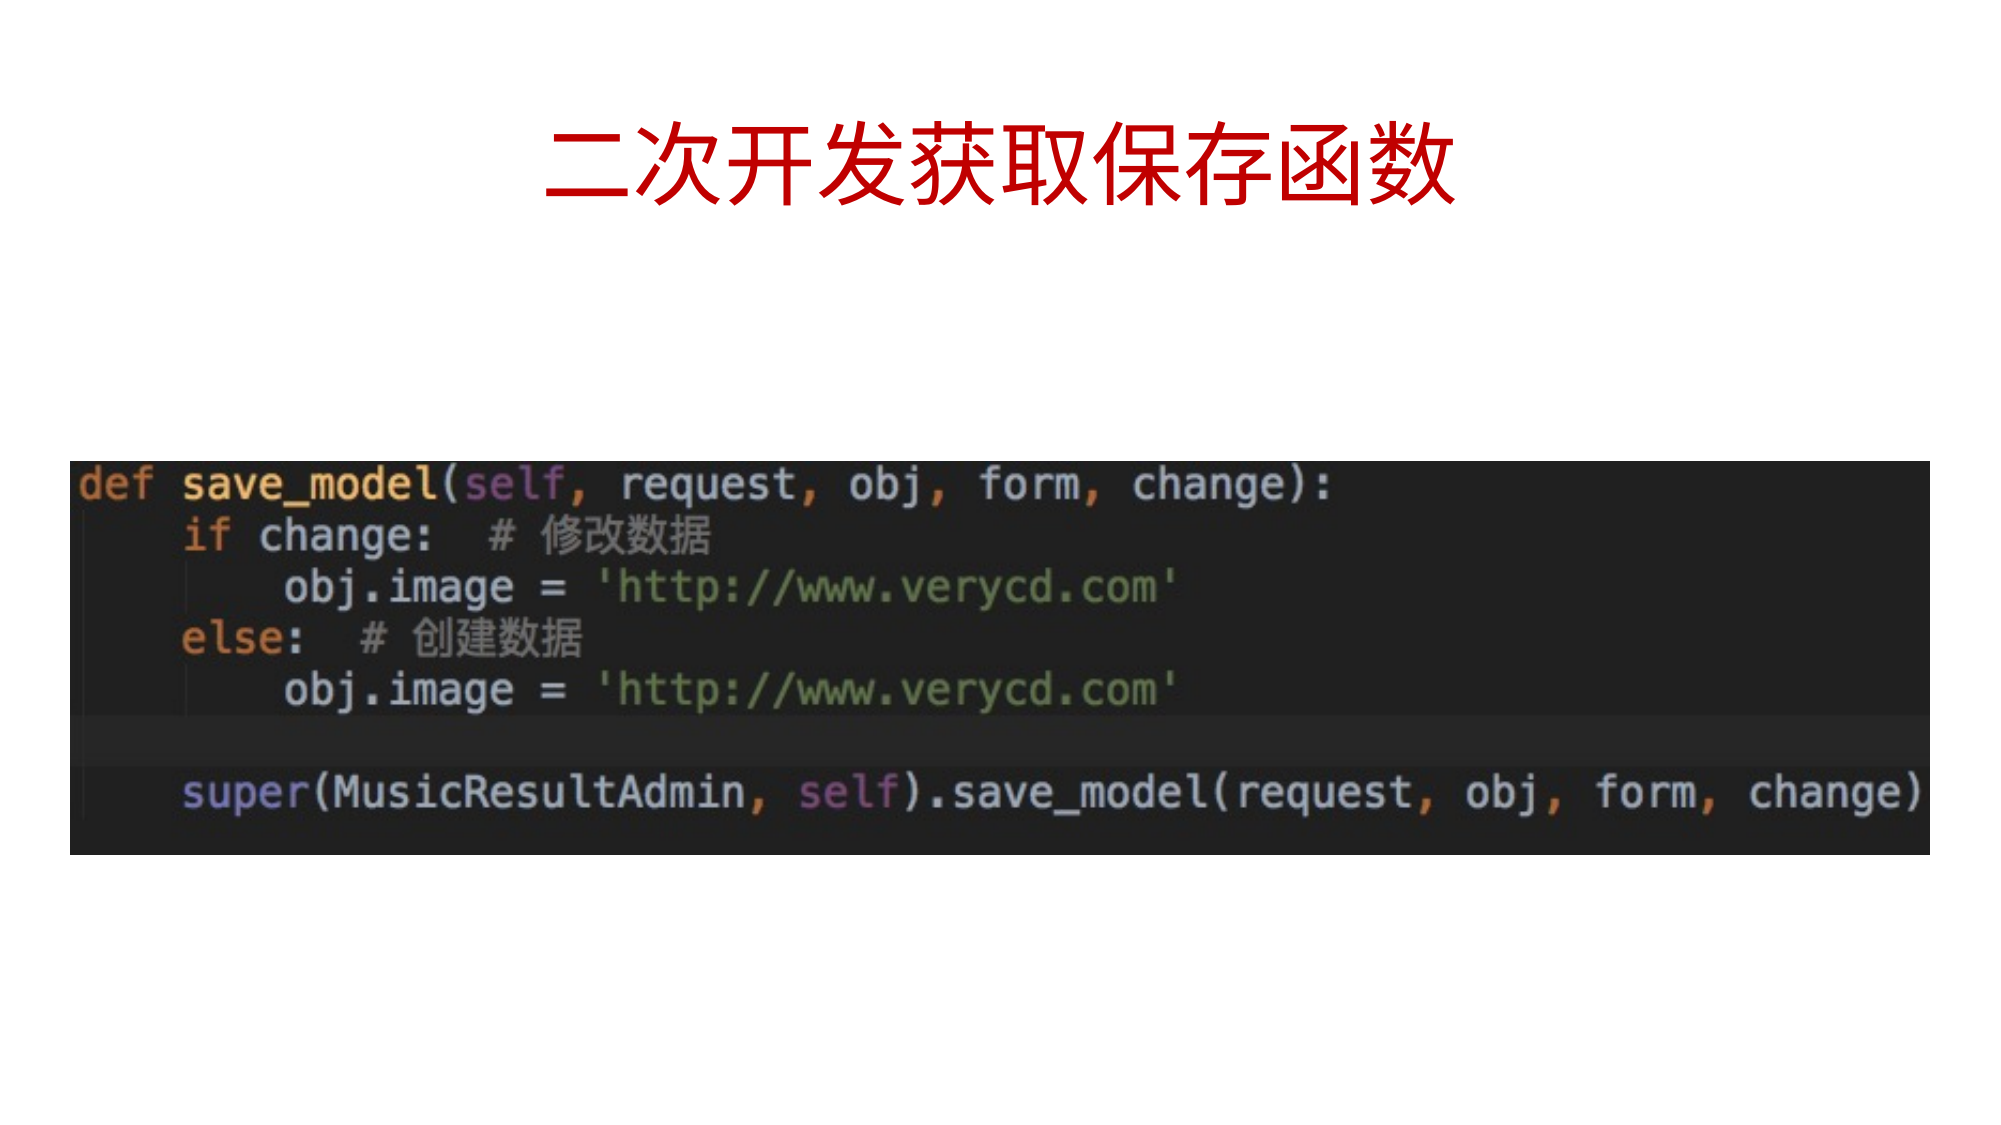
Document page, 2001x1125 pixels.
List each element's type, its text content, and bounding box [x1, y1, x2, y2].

title 二次开发获取保存函数 [137, 59, 1863, 278]
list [70, 461, 1930, 855]
